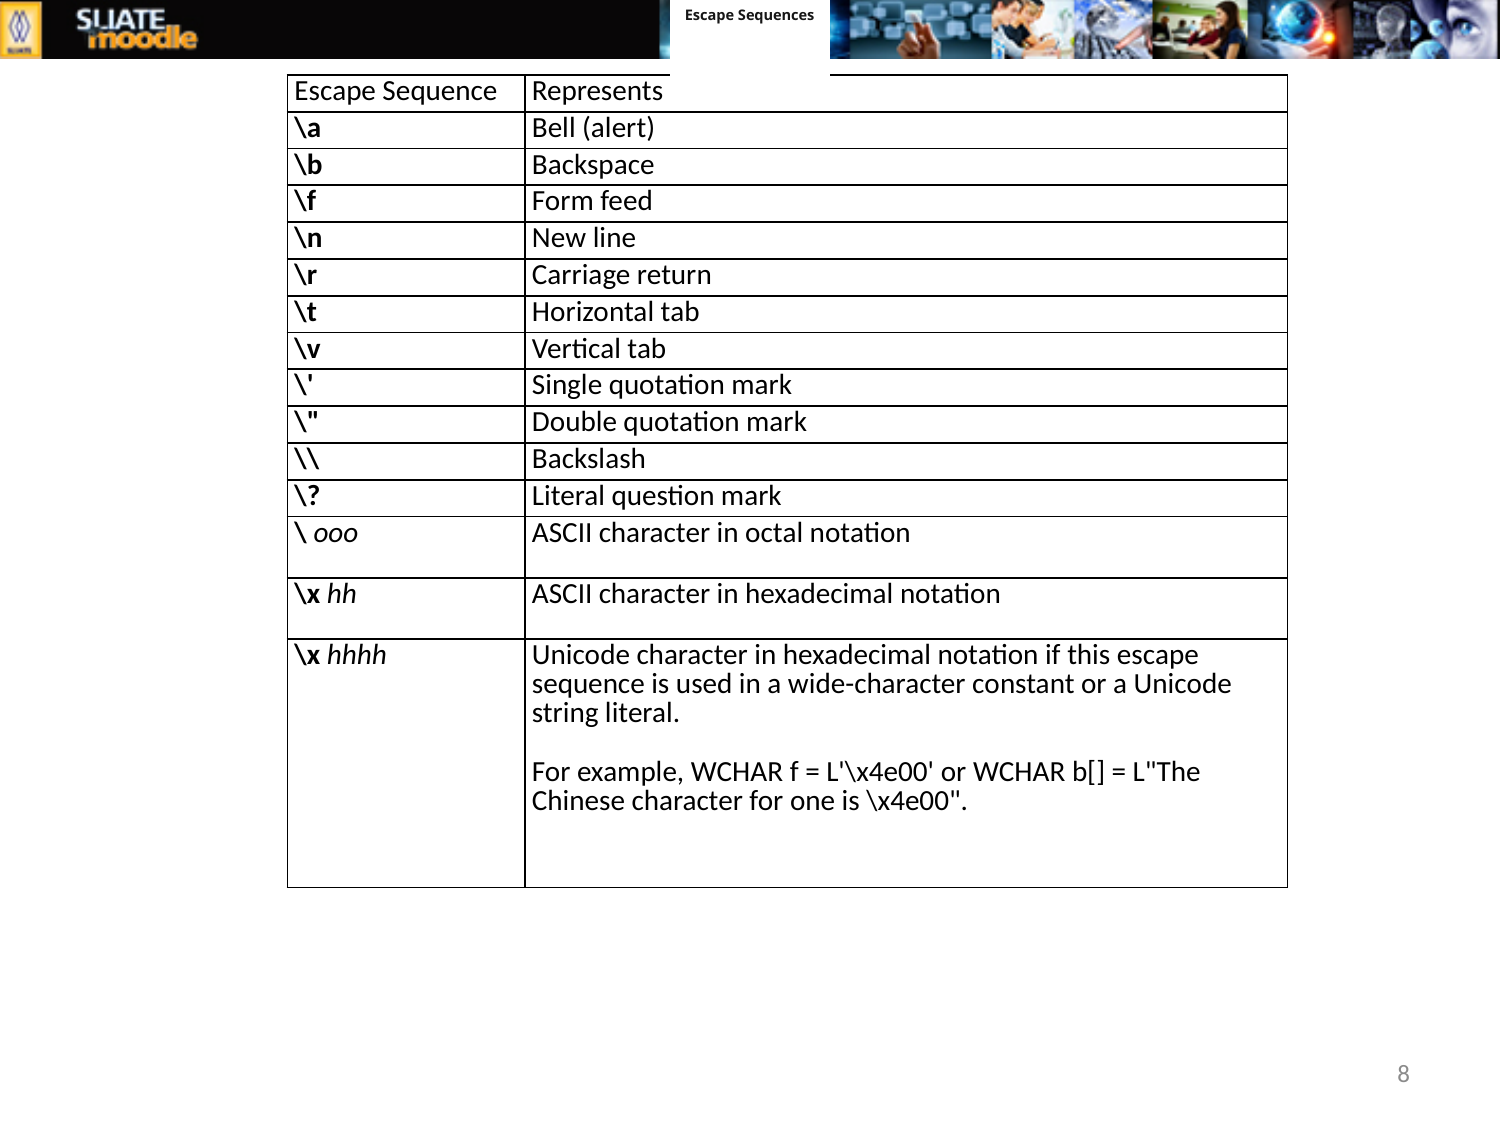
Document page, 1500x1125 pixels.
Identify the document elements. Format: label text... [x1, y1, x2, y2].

table_cell Literal question mark [526, 481, 1287, 516]
table_cell New line [526, 223, 1287, 258]
table_cell Horizontal tab [526, 297, 1287, 332]
picture [830, 0, 1500, 59]
table_cell Double quotation mark [526, 407, 1287, 442]
table_cell \\ [288, 444, 524, 479]
table_cell \? [288, 481, 524, 516]
table_cell \" [288, 407, 524, 442]
table_cell \b [288, 149, 524, 184]
table_cell \t [288, 297, 524, 332]
table_cell \ ooo [288, 517, 524, 577]
table_header Represents [526, 76, 1287, 111]
table_header Escape Sequence [288, 76, 524, 111]
table_cell ASCII character in octal notation [526, 517, 1287, 577]
table_cell \f [288, 186, 524, 221]
slide_number 8 [1074, 1042, 1425, 1103]
picture [0, 0, 670, 59]
table_cell Carriage return [526, 260, 1287, 295]
table_cell \r [288, 260, 524, 295]
text_box Escape Sequences [670, 0, 830, 77]
table_cell Single quotation mark [526, 370, 1287, 405]
table_cell Backspace [526, 149, 1287, 184]
table_cell Unicode character in hexadecimal notation if this escape sequence is used in a wide-character constant or a Unicode string literal. For example, WCHAR f = L'\x4e00' or WCHAR b[] = L"The Chinese character for one is \x4e00". [526, 640, 1287, 887]
table_cell Vertical tab [526, 333, 1287, 368]
table_cell \v [288, 333, 524, 368]
table_cell \x hhhh [288, 640, 524, 887]
table_cell \n [288, 223, 524, 258]
table_cell ASCII character in hexadecimal notation [526, 579, 1287, 638]
table_cell \a [288, 113, 524, 148]
table_cell \' [288, 370, 524, 405]
table_cell \x hh [288, 579, 524, 638]
table_cell Backslash [526, 444, 1287, 479]
table_cell Form feed [526, 186, 1287, 221]
table_cell Bell (alert) [526, 113, 1287, 148]
